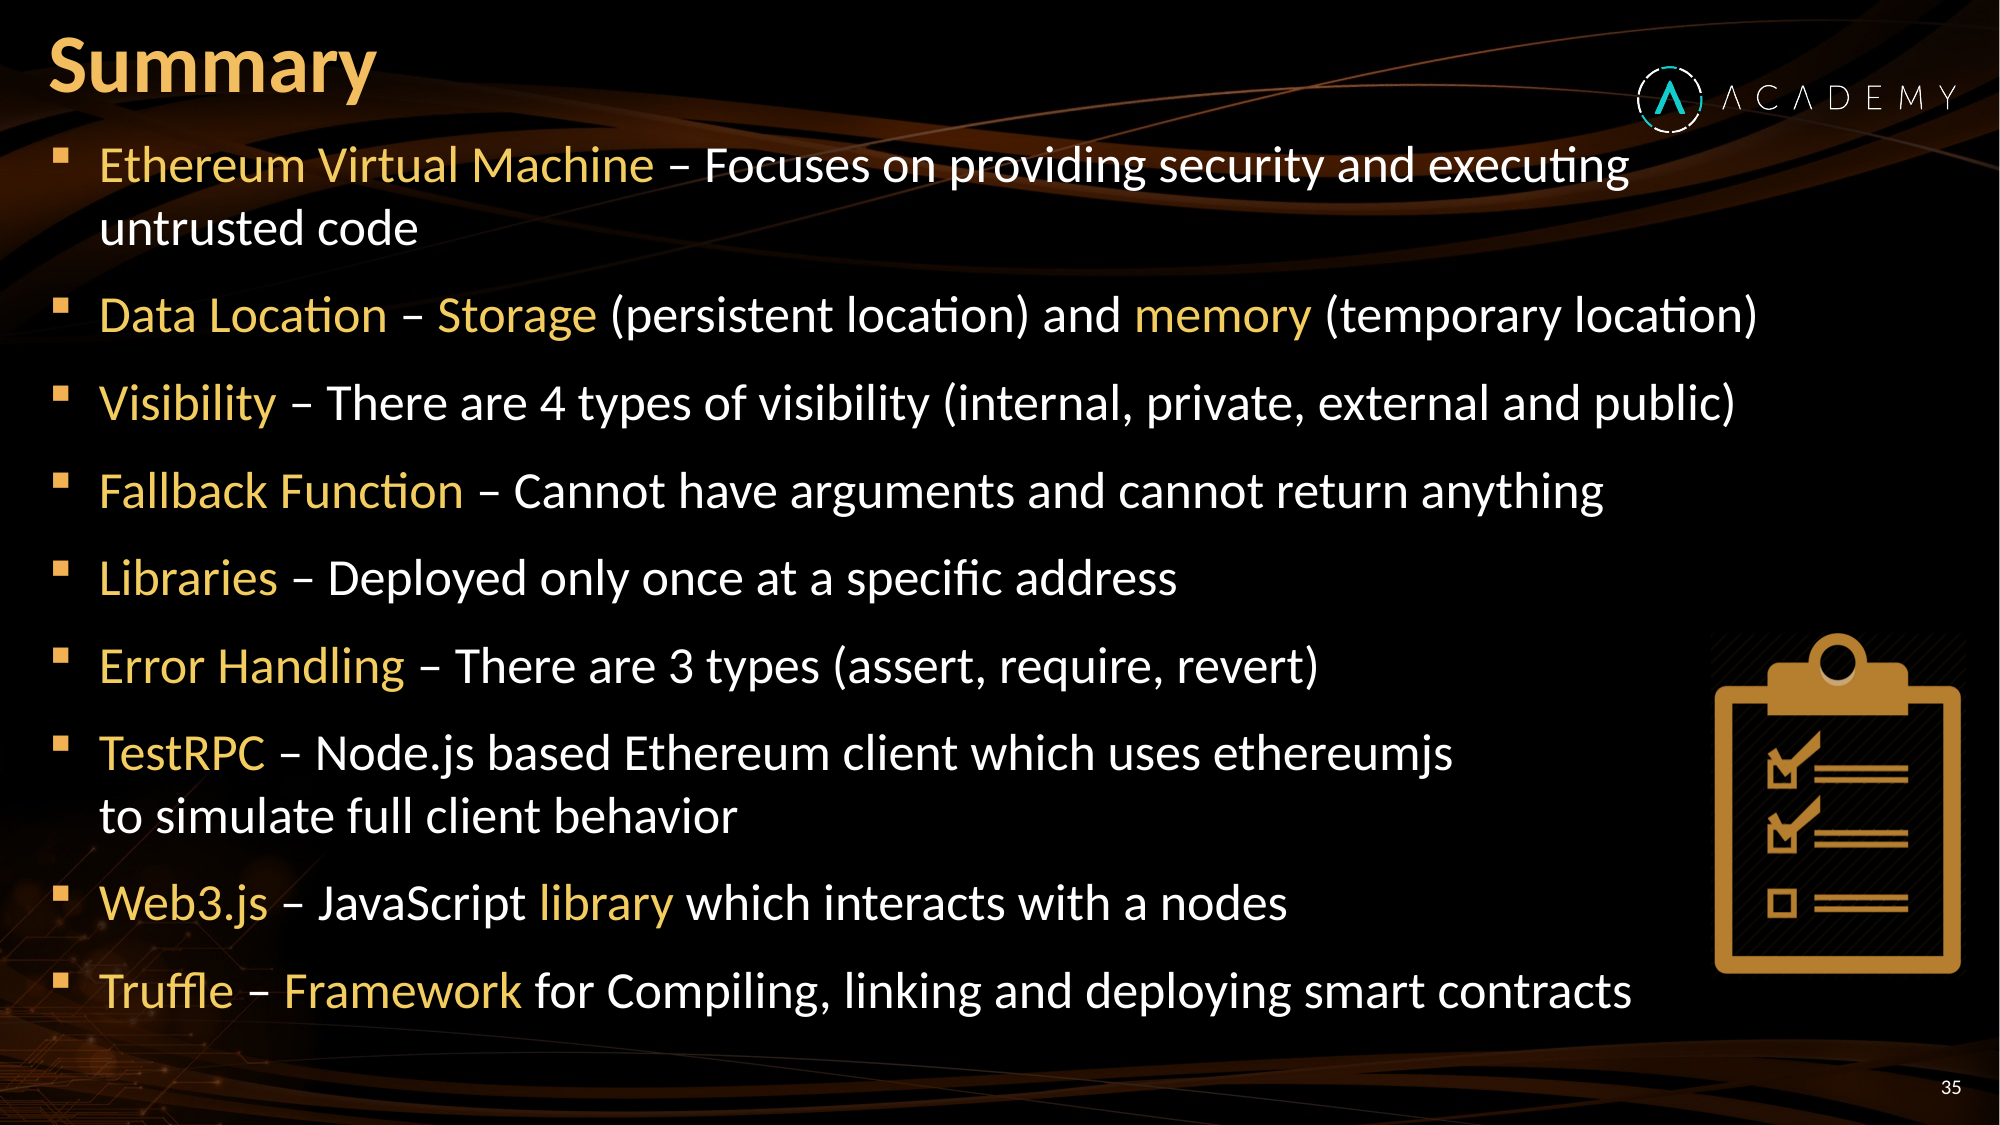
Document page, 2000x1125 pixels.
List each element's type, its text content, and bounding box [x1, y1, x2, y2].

title Summary [30, 6, 1602, 125]
list Ethereum Virtual Machine – Focuses on providing security and executing untrusted code Data Location – Storage (persistent location) and memory (temporary location) Visibility – There are 4 types of visibility (internal, private, external and public) Fallback Function – Cannot have arguments and cannot return anything Libraries – Deployed only once at a specific address Error Handling – There are 3 types (assert, require, revert) TestRPC – Node.js based Ethereum client which uses ethereumjs to simulate full client behavior Web3.js – JavaScript library which interacts with a nodes Truffle – Framework for Compiling, linking and deploying smart contracts [31, 125, 1788, 1103]
picture [0, 0, 2000, 1125]
slide_number 35 [1897, 1070, 1968, 1103]
